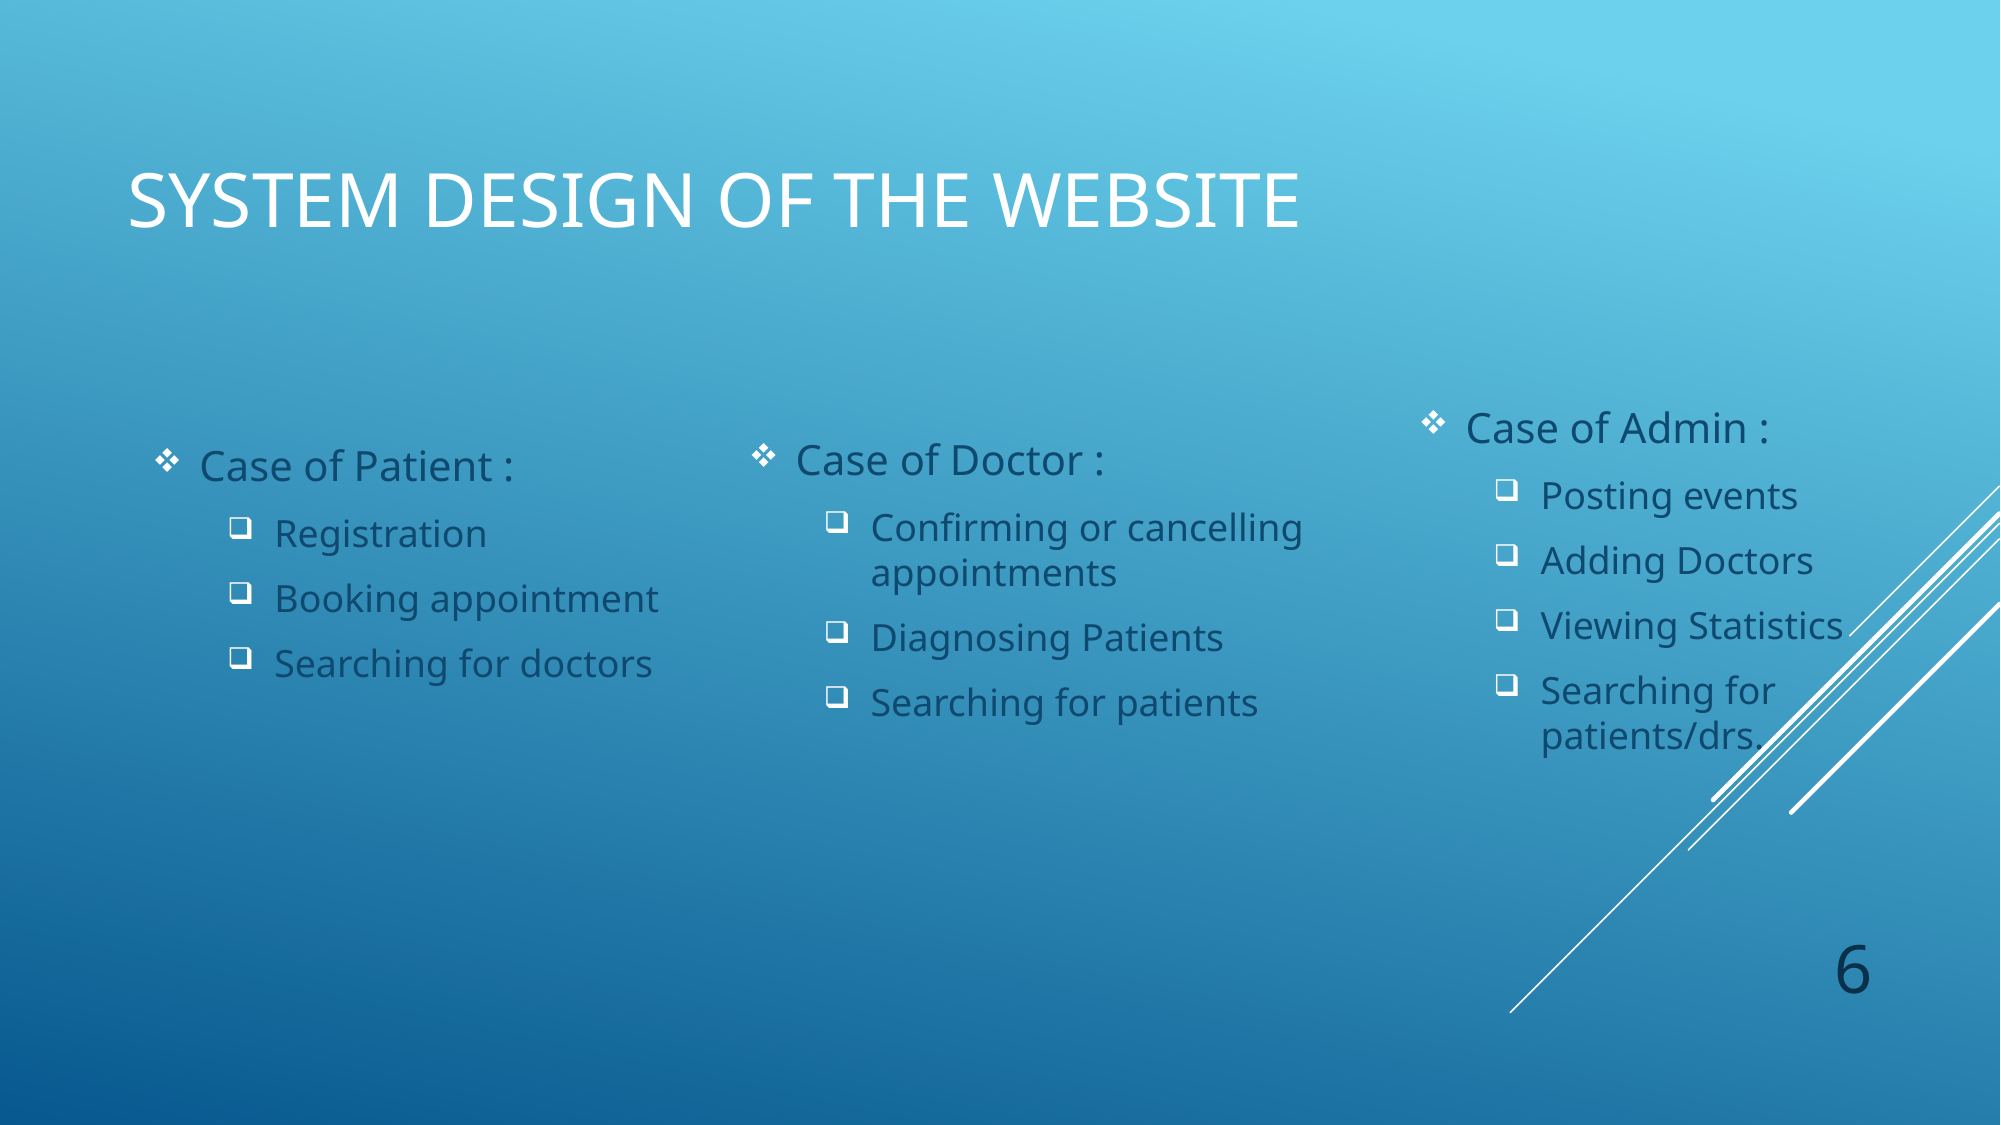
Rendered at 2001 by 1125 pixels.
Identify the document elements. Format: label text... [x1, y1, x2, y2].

text_box Case of Admin : Posting events Adding Doctors Viewing Statistics Searching for patients/drs. [1403, 370, 2000, 788]
title System design of the website [112, 73, 1513, 321]
text_box Case of Patient : Registration Booking appointment Searching for doctors [137, 354, 734, 771]
list Case of Doctor : Confirming or cancelling appointments Diagnosing Patients Searching for patients [733, 370, 1403, 788]
slide_number 6 [1700, 915, 1888, 1025]
